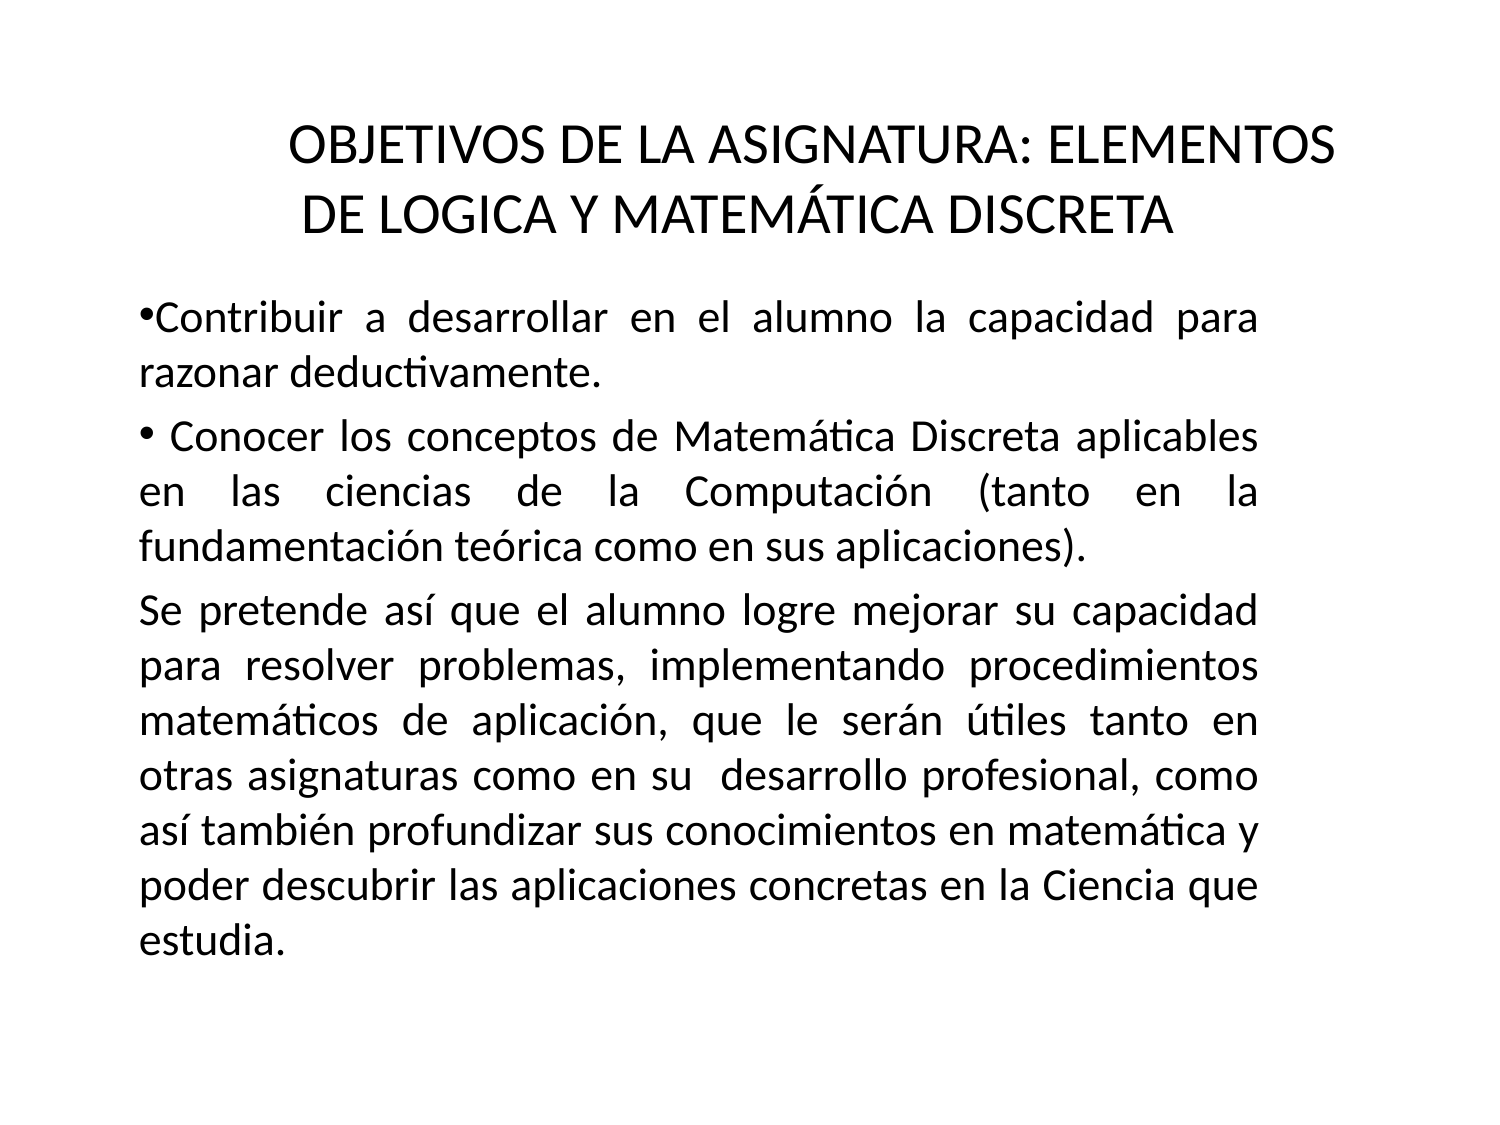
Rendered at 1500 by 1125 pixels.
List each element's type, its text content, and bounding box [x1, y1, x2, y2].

title OBJETIVOS DE LA ASIGNATURA: ELEMENTOS DE LOGICA Y MATEMÁTICA DISCRETA [100, 54, 1376, 296]
subtitle Contribuir a desarrollar en el alumno la capacidad para razonar deductivamente. Conocer los conceptos de Matemática Discreta aplicables en las ciencias de la Computación (tanto en la fundamentación teórica como en sus aplicaciones). Se pretende así que el alumno logre mejorar su capacidad para resolver problemas, implementando procedimientos matemáticos de aplicación, que le serán útiles tanto en otras asignaturas como en su desarrollo profesional, como así también profundizar sus conocimientos en matemática y poder descubrir las aplicaciones concretas en la Ciencia que estudia. [123, 278, 1275, 988]
